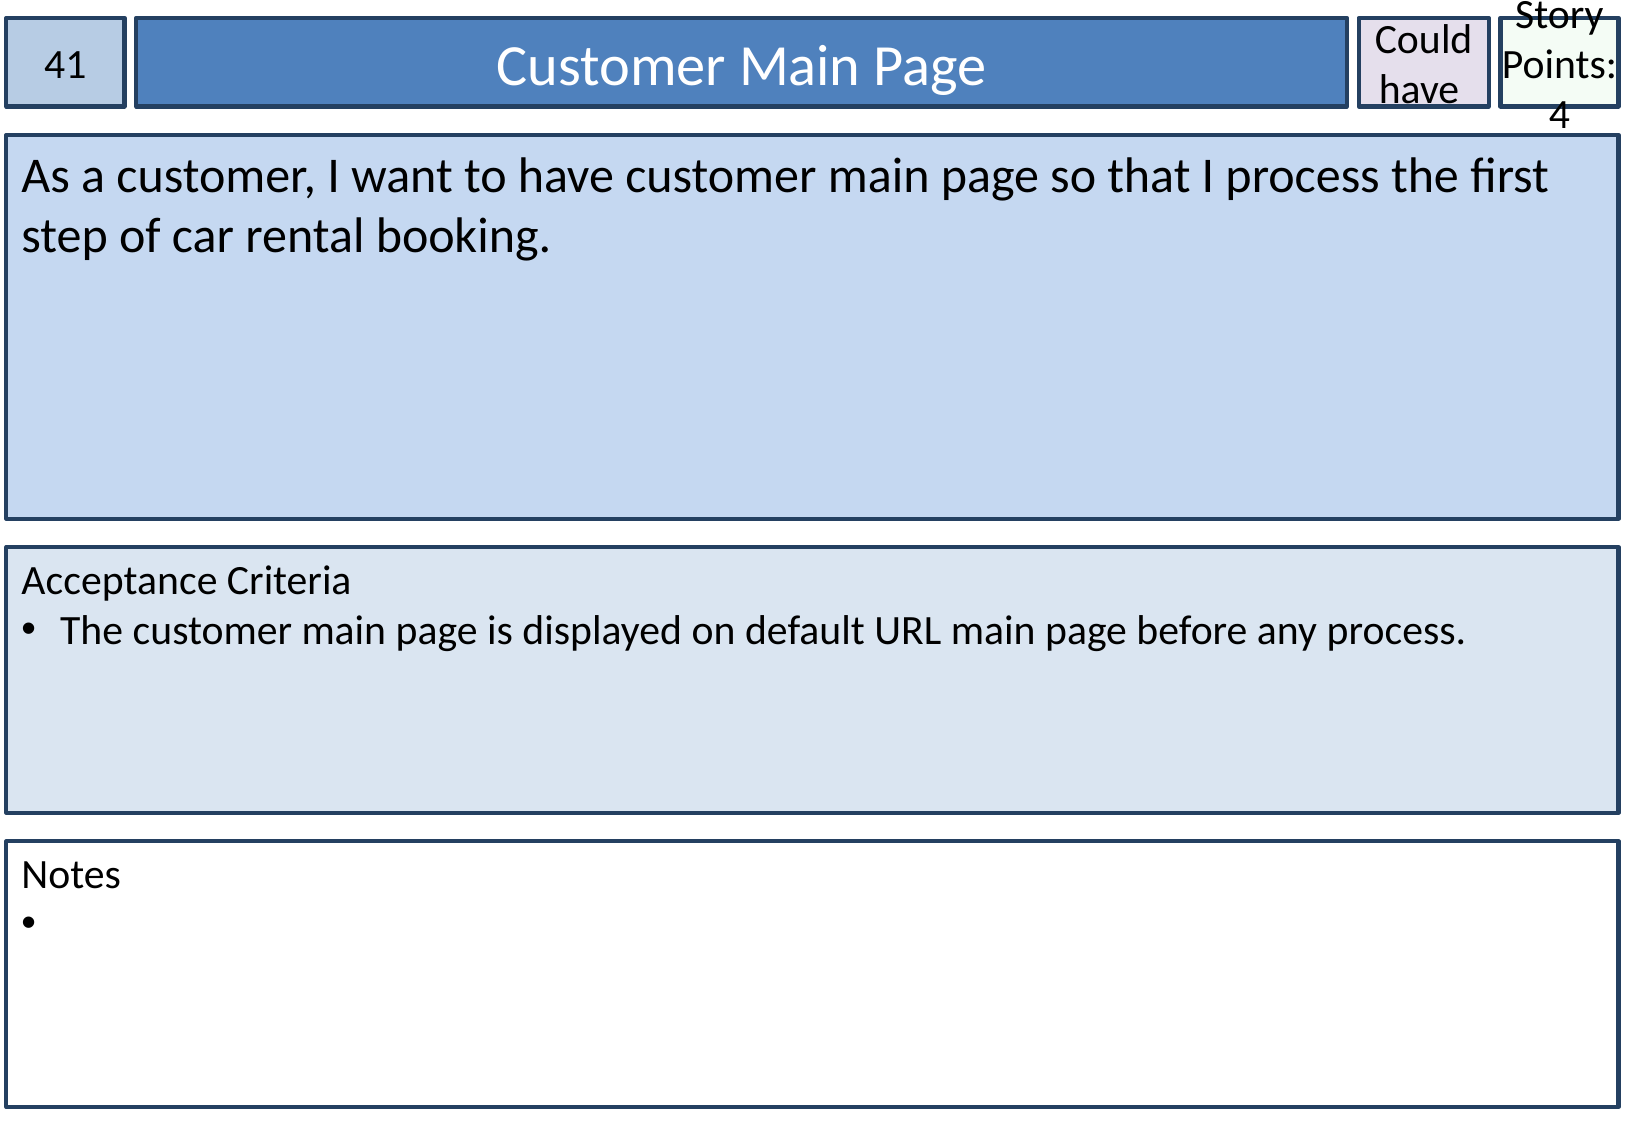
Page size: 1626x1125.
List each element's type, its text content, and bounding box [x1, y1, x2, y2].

text_box 41 [6, 17, 125, 107]
text_box As a customer, I want to have customer main page so that I process the first step of car rental booking. [6, 134, 1619, 519]
text_box Customer Main Page [136, 17, 1347, 107]
text_box Story Points:4 [1500, 17, 1619, 107]
text_box Acceptance Criteria The customer main page is displayed on default URL main page before any process. [6, 547, 1619, 813]
text_box Could have [1358, 17, 1489, 107]
text_box Notes [6, 841, 1619, 1107]
